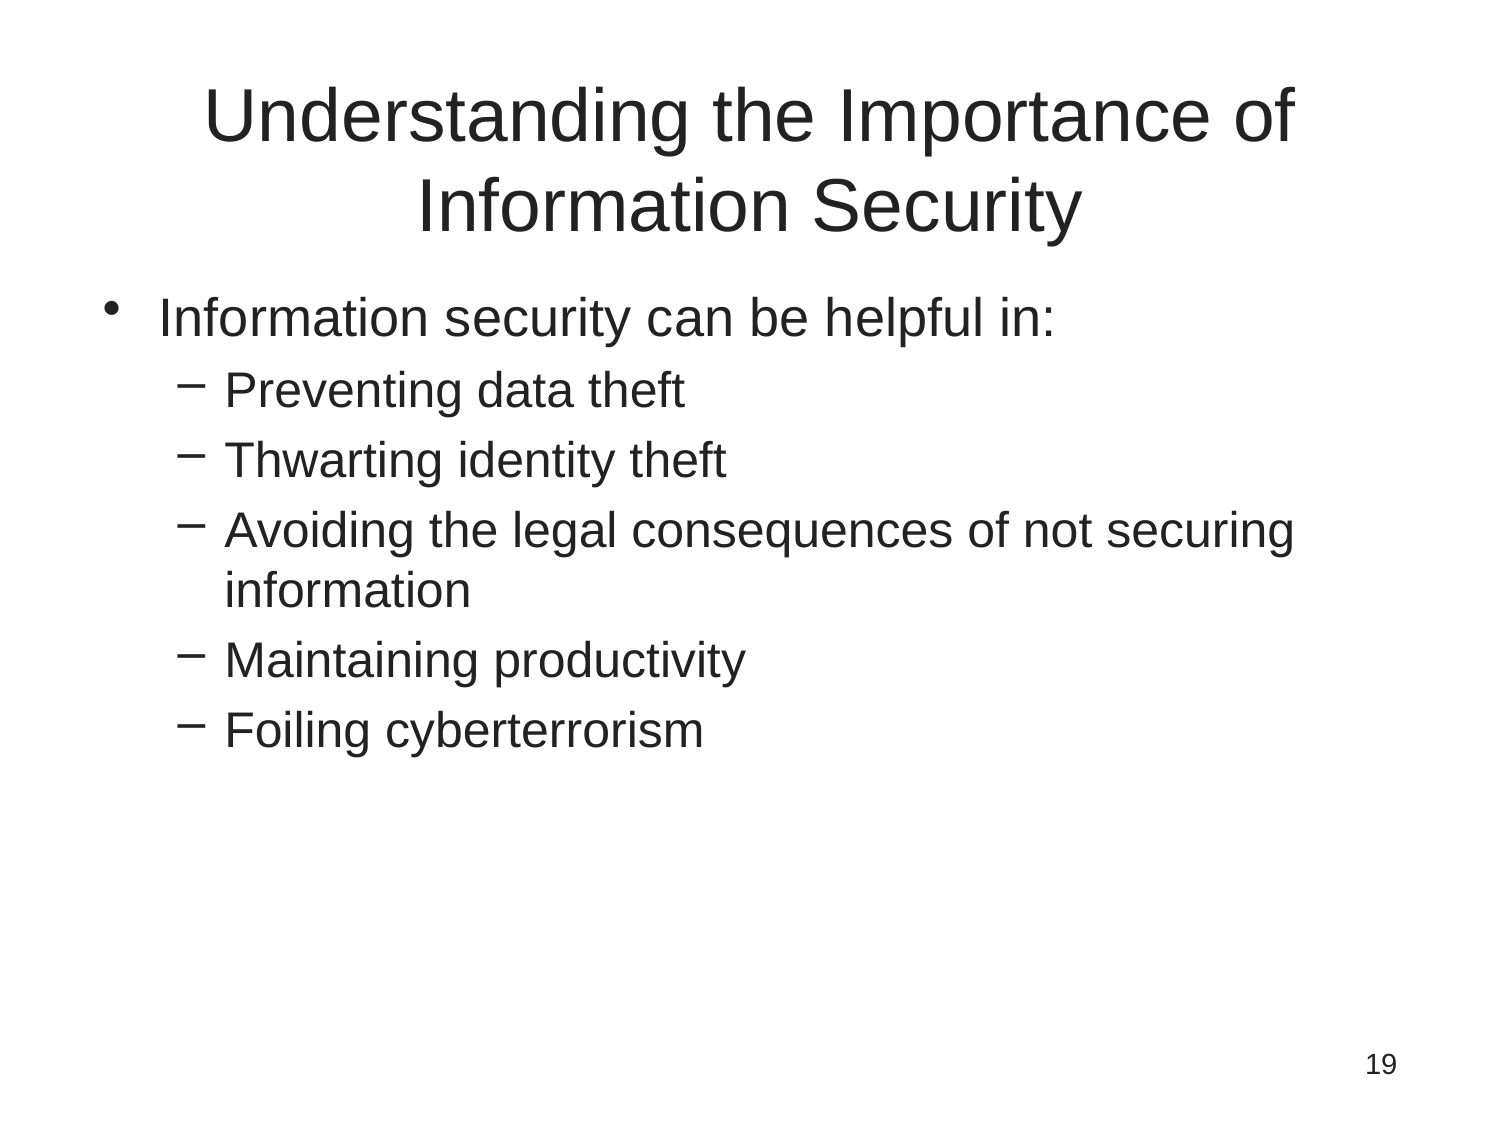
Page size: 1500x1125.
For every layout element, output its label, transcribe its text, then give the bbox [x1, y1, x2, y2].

slide_number 19 [1324, 1037, 1413, 1101]
list Information security can be helpful in: Preventing data theft Thwarting identity theft Avoiding the legal consequences of not securing information Maintaining productivity Foiling cyberterrorism [87, 275, 1413, 1025]
title Understanding the Importance of Information Security [87, 62, 1413, 250]
